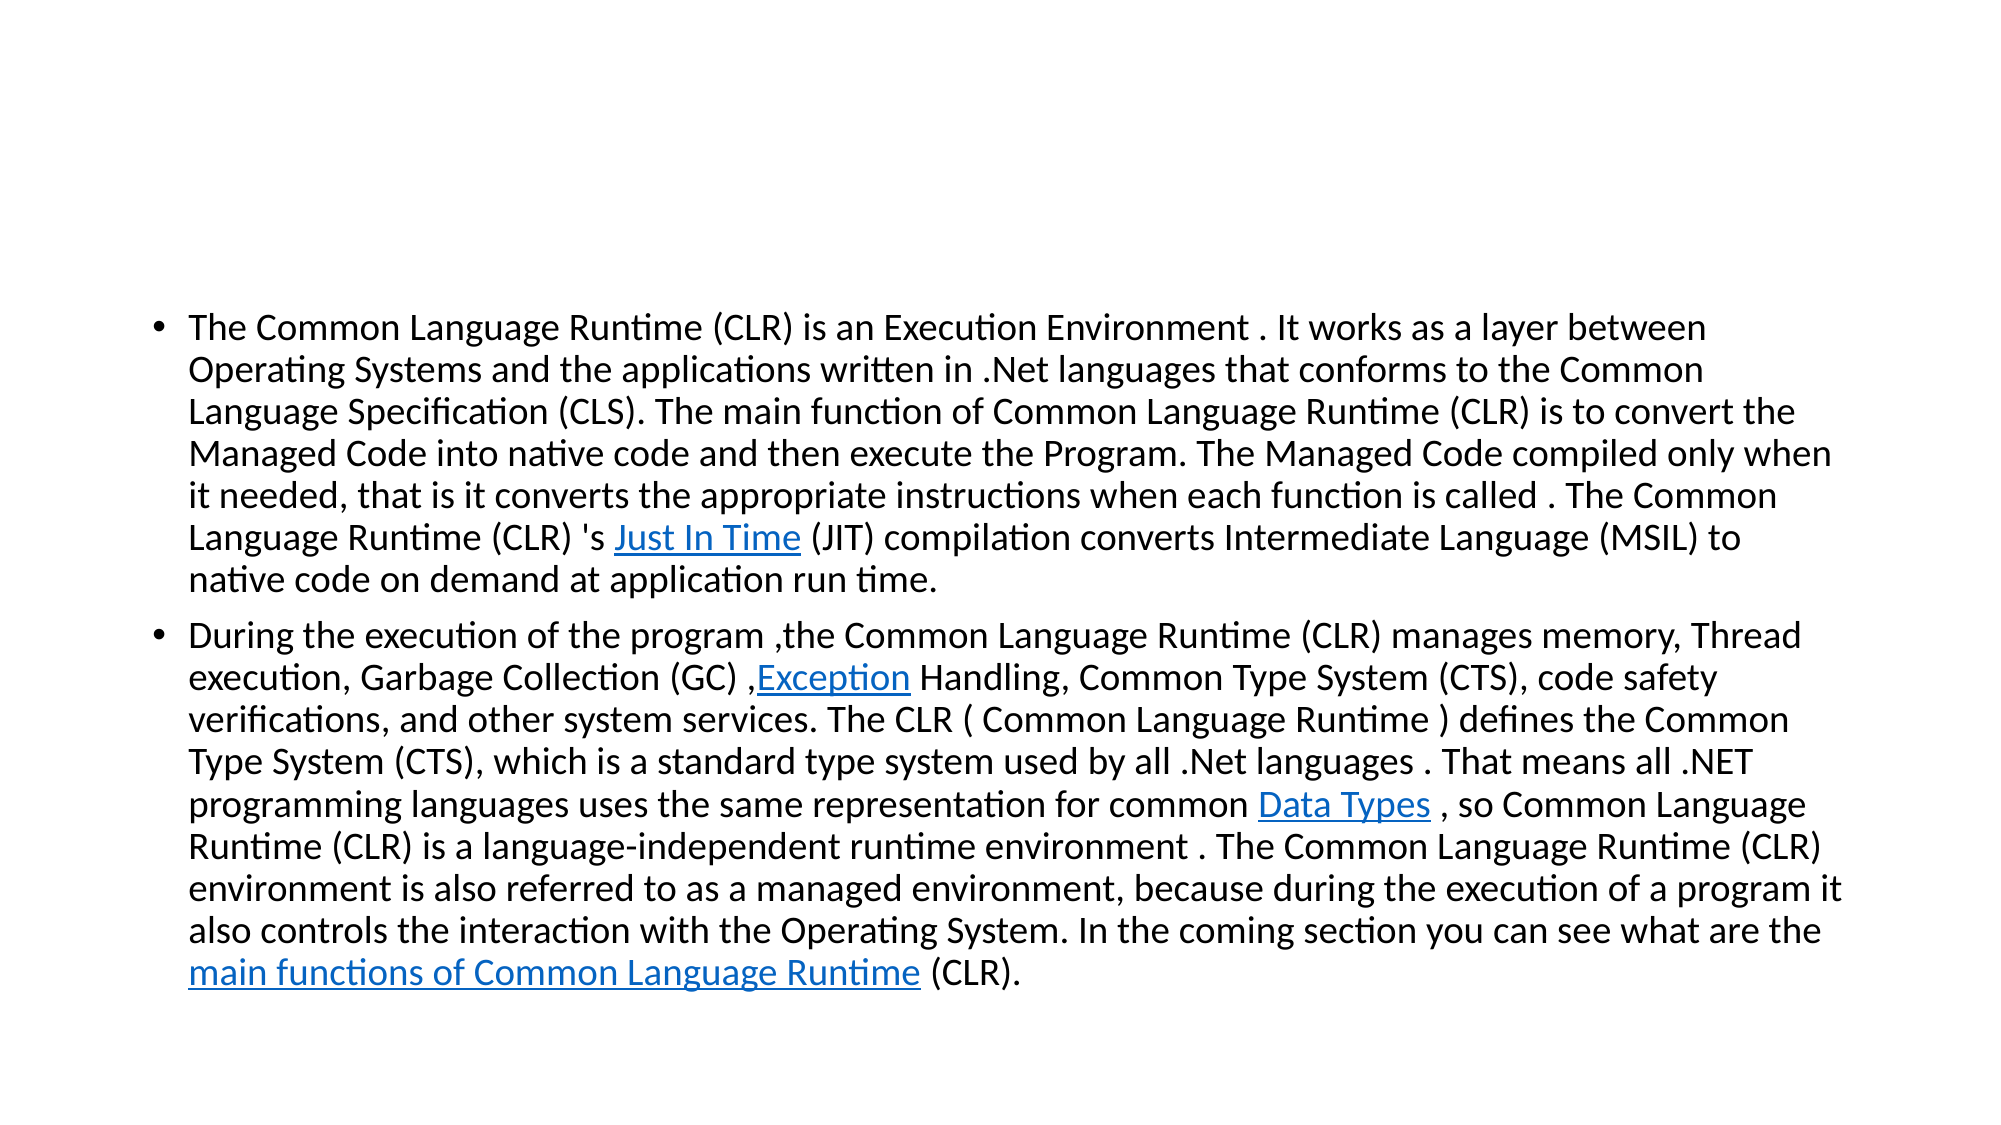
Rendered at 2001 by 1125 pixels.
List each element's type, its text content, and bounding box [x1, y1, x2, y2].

list The Common Language Runtime (CLR) is an Execution Environment . It works as a layer between Operating Systems and the applications written in .Net languages that conforms to the Common Language Specification (CLS). The main function of Common Language Runtime (CLR) is to convert the Managed Code into native code and then execute the Program. The Managed Code compiled only when it needed, that is it converts the appropriate instructions when each function is called . The Common Language Runtime (CLR) 's Just In Time (JIT) compilation converts Intermediate Language (MSIL) to native code on demand at application run time. During the execution of the program ,the Common Language Runtime (CLR) manages memory, Thread execution, Garbage Collection (GC) ,Exception Handling, Common Type System (CTS), code safety verifications, and other system services. The CLR ( Common Language Runtime ) defines the Common Type System (CTS), which is a standard type system used by all .Net languages . That means all .NET programming languages uses the same representation for common Data Types , so Common Language Runtime (CLR) is a language-independent runtime environment . The Common Language Runtime (CLR) environment is also referred to as a managed environment, because during the execution of a program it also controls the interaction with the Operating System. In the coming section you can see what are the main functions of Common Language Runtime (CLR). [137, 299, 1863, 1014]
